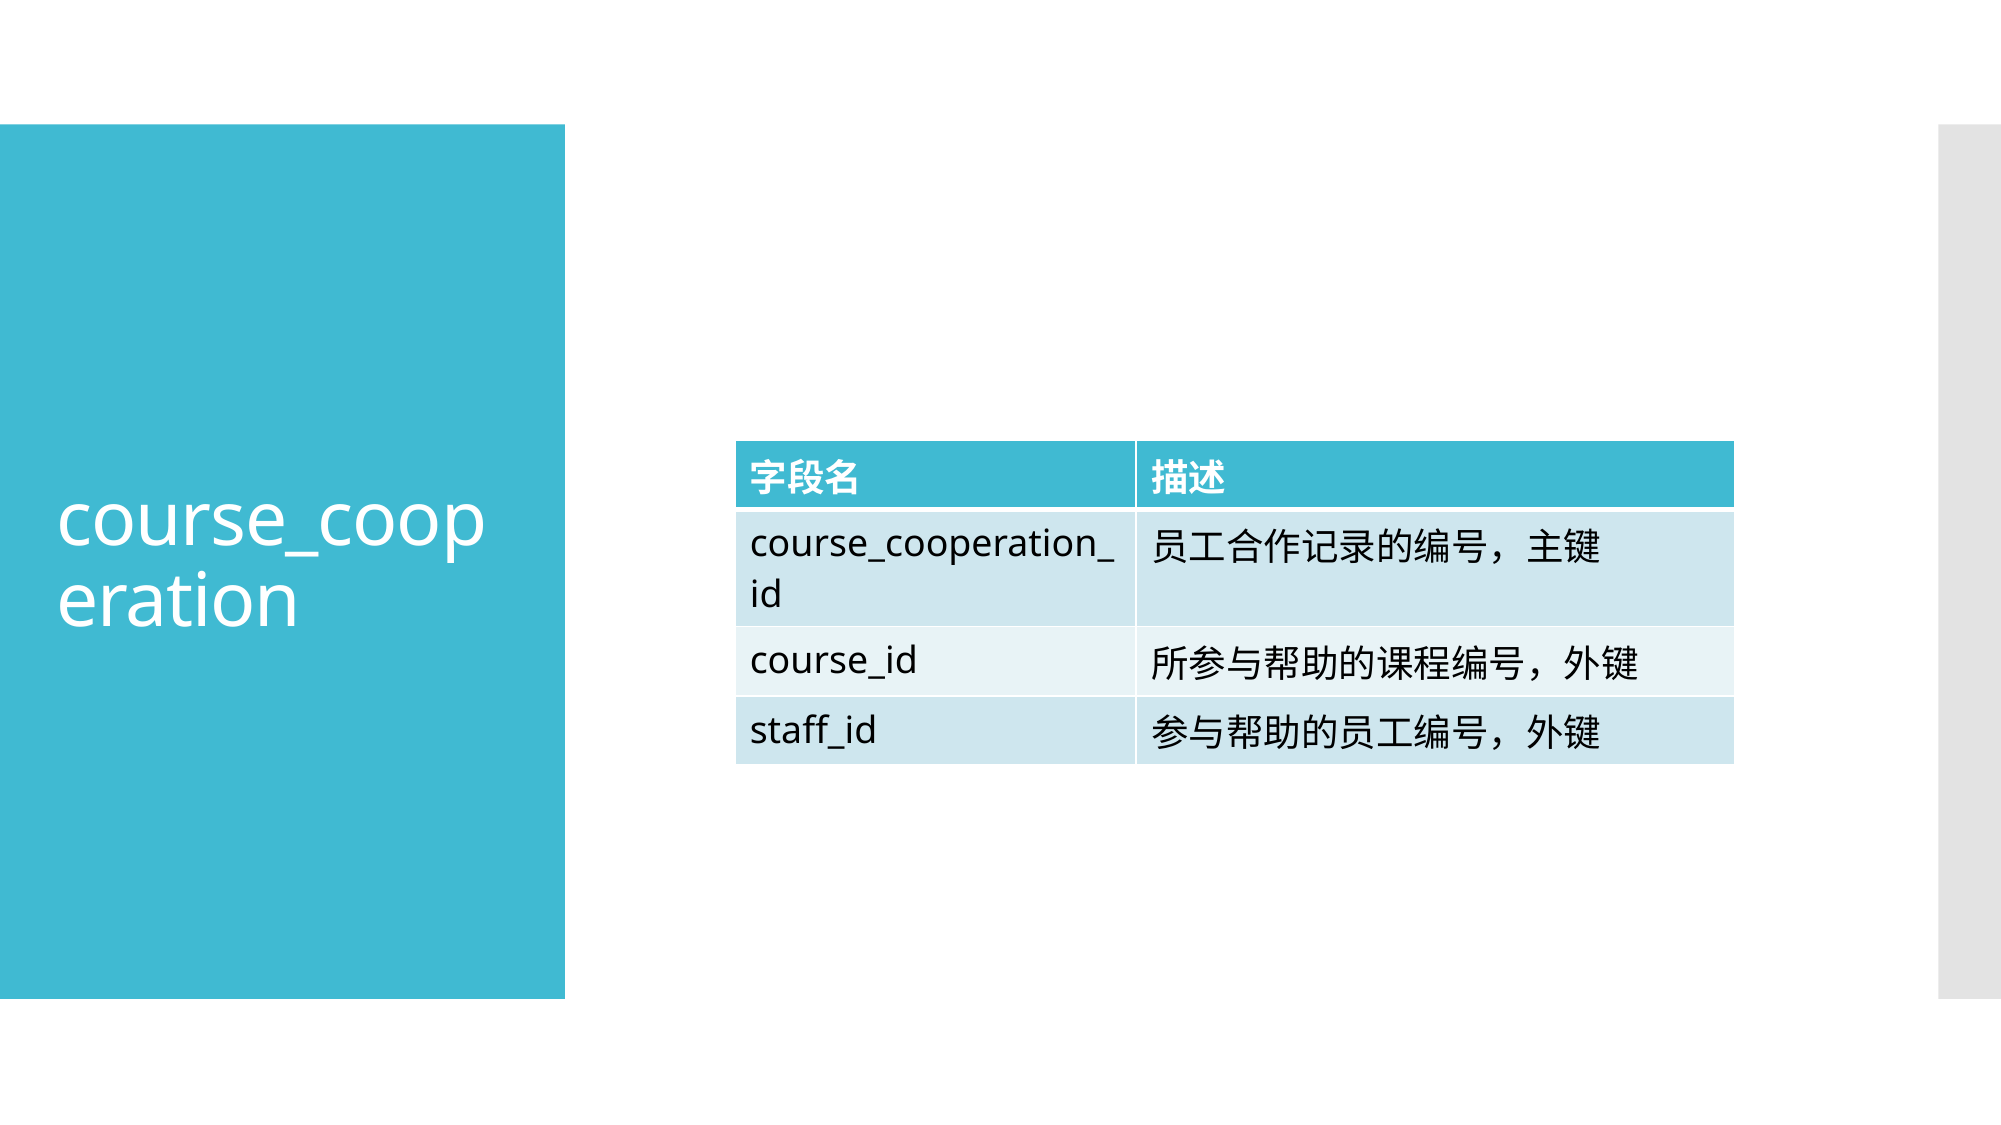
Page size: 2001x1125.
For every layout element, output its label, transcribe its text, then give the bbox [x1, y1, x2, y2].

table_cell 参与帮助的员工编号，外键 [1137, 697, 1734, 764]
table_cell course_id [736, 627, 1135, 695]
title course_cooperation [41, 184, 525, 940]
table_header 描述 [1137, 441, 1734, 507]
table_cell course_cooperation_id [736, 512, 1135, 626]
table_header 字段名 [736, 441, 1135, 507]
table_cell 员工合作记录的编号，主键 [1137, 512, 1734, 626]
table_cell staff_id [736, 697, 1135, 764]
table_cell 所参与帮助的课程编号，外键 [1137, 627, 1734, 695]
